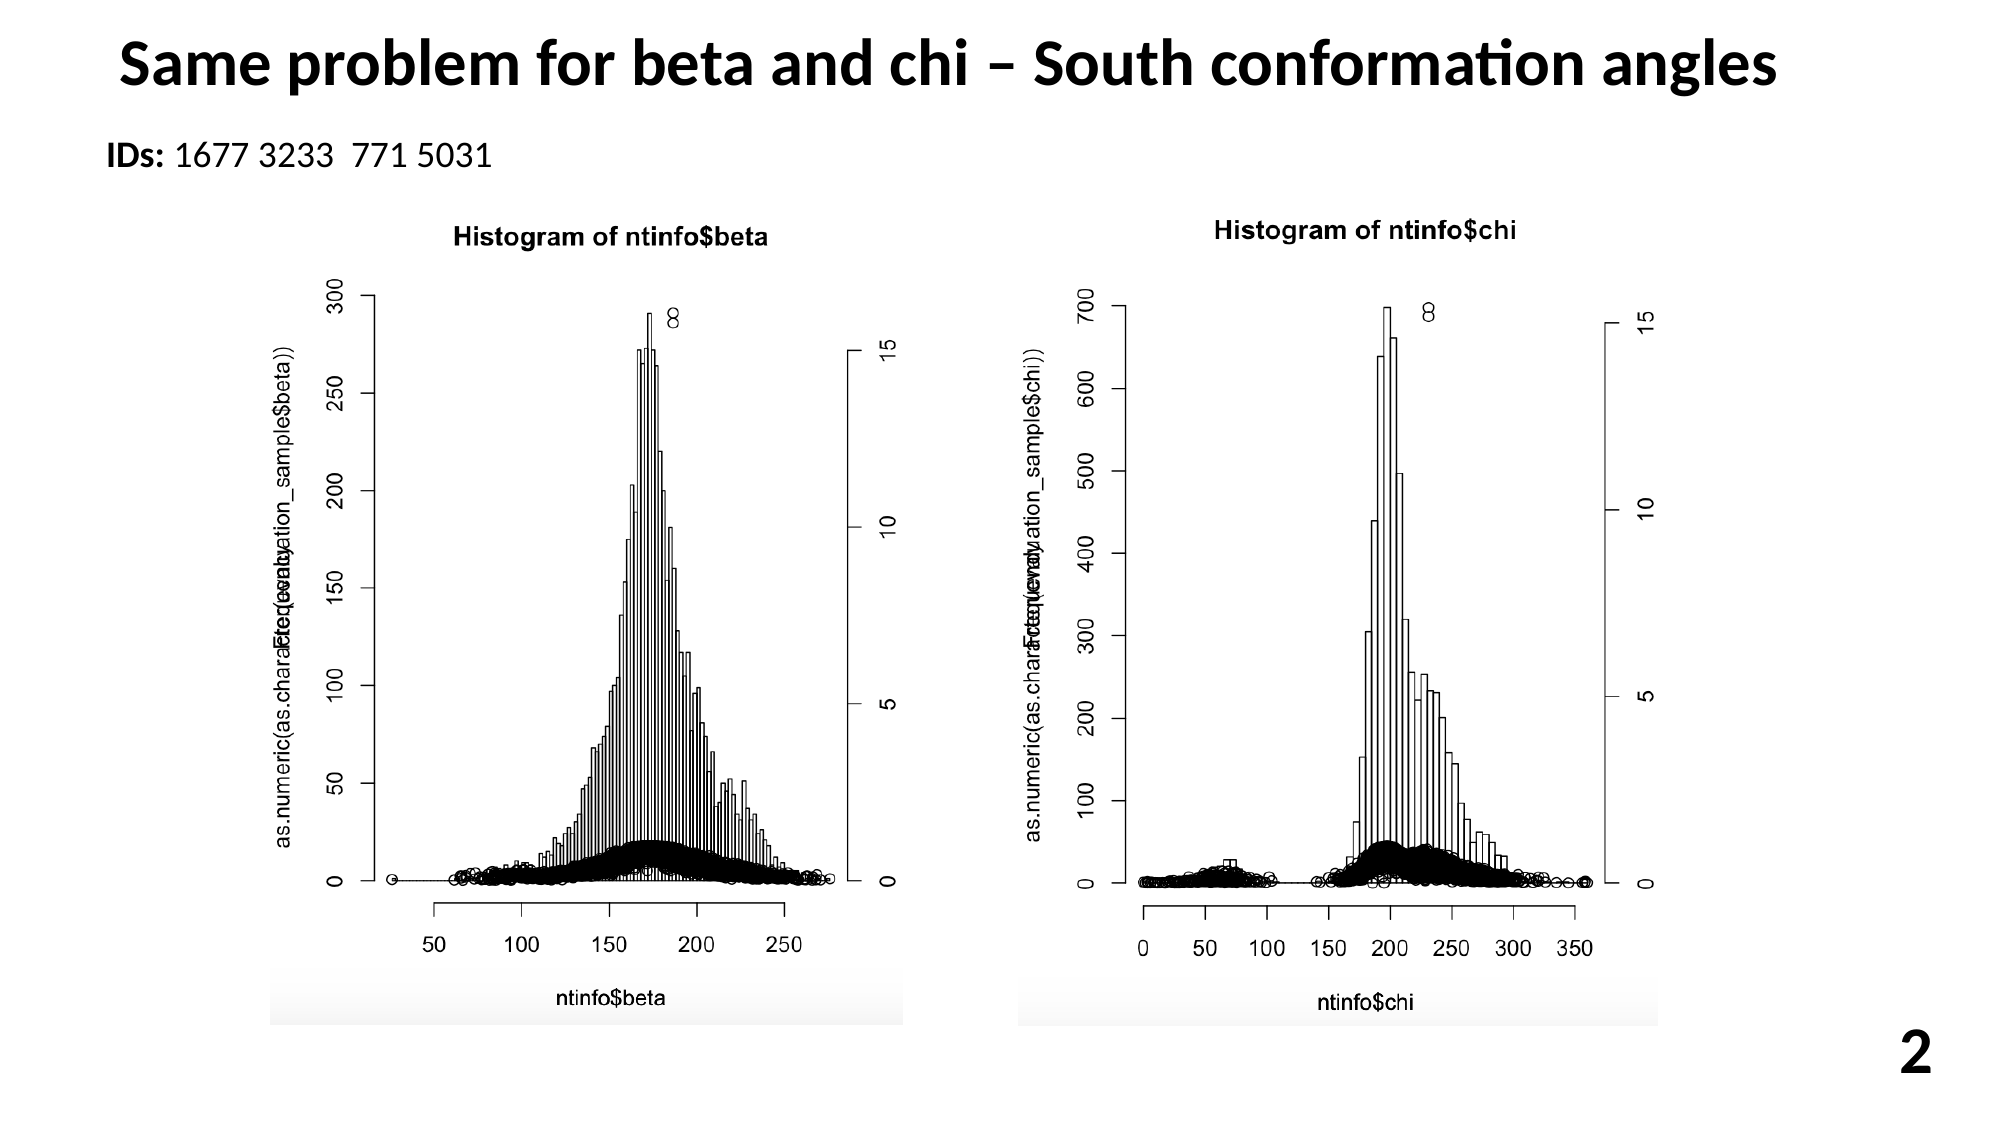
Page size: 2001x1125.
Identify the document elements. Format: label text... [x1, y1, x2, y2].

text_box 2 [1884, 999, 1948, 1125]
picture [1018, 205, 1658, 1026]
picture [269, 205, 903, 1025]
text_box Same problem for beta and chi – South conformation angles [104, 11, 1795, 151]
text_box IDs: 1677 3233 771 5031 [91, 122, 508, 183]
